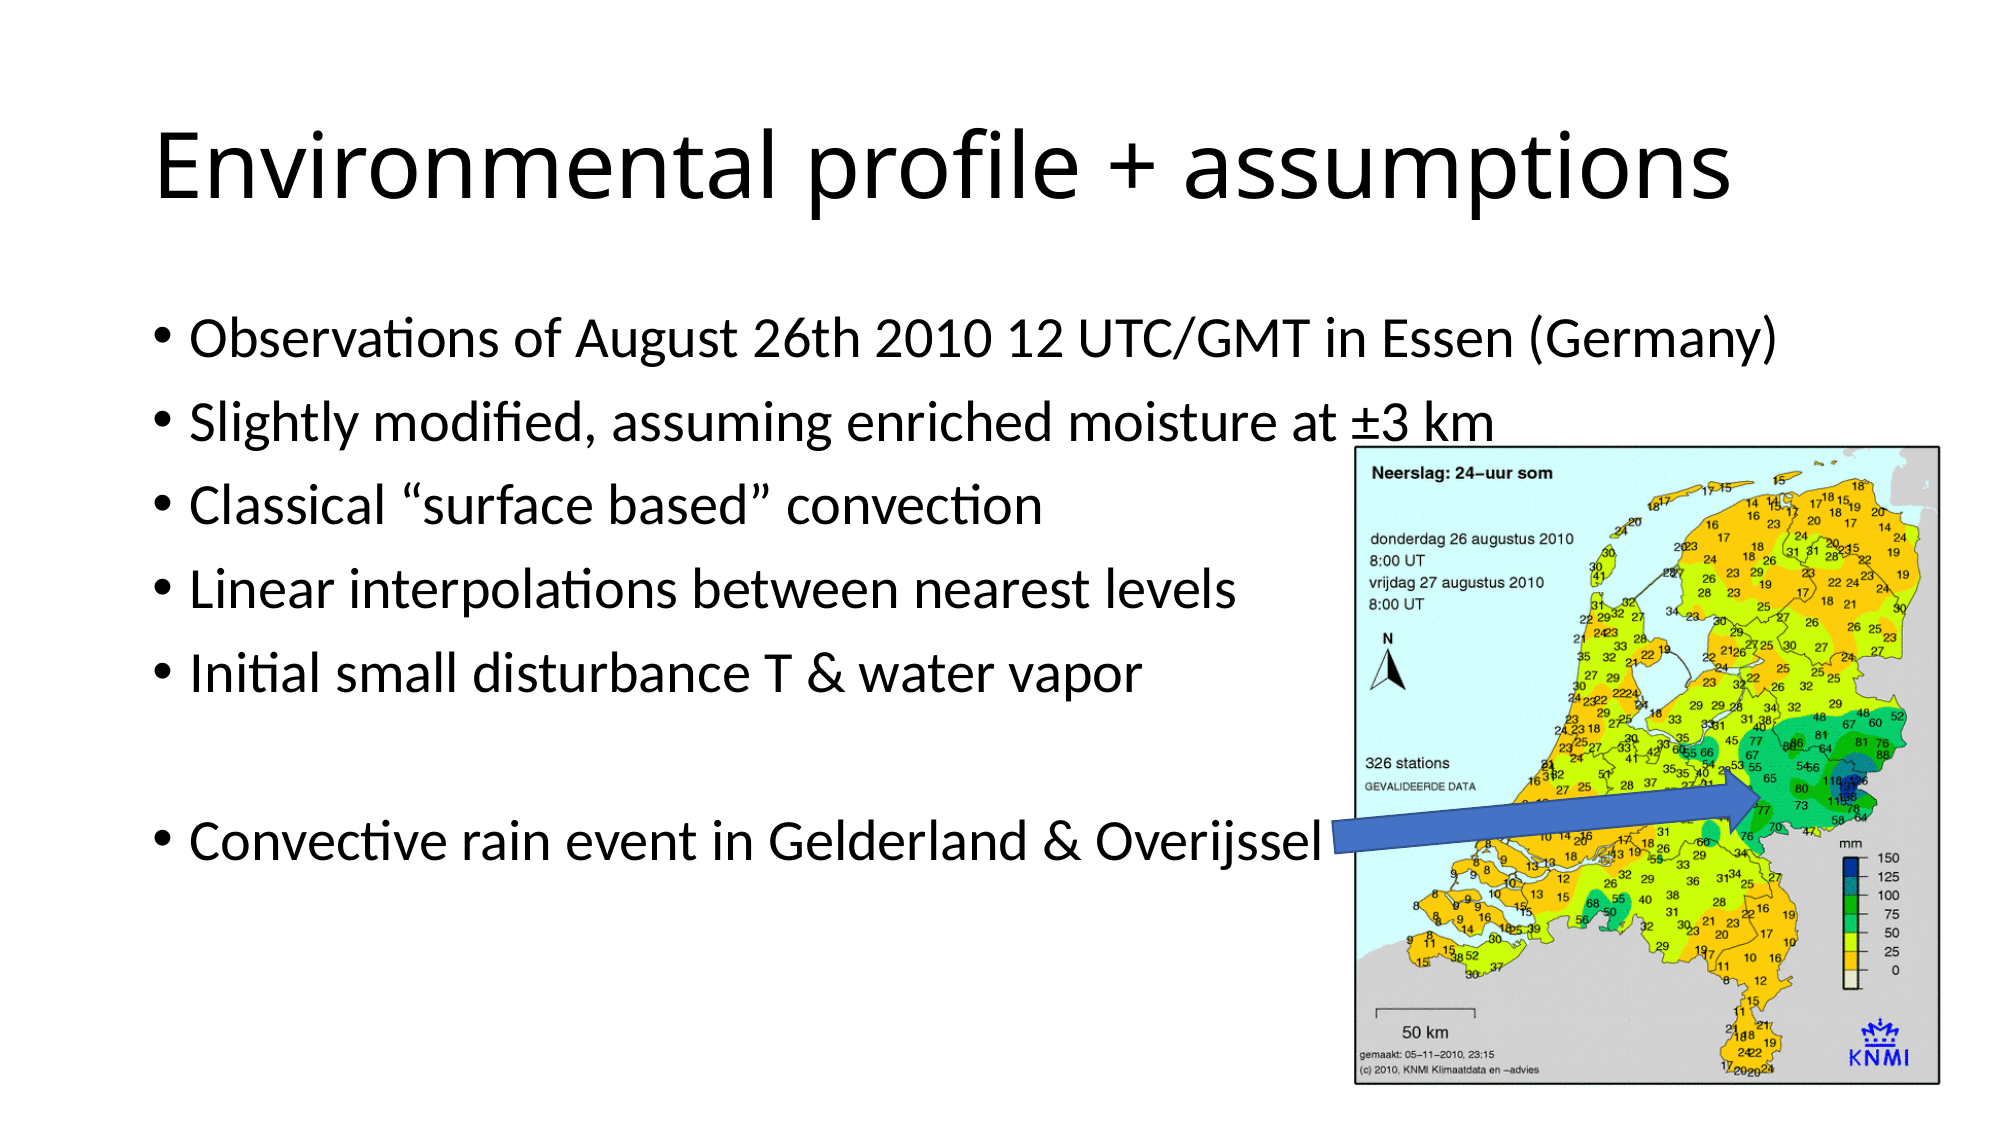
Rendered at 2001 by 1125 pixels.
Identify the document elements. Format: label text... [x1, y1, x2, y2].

list Observations of August 26th 2010 12 UTC/GMT in Essen (Germany) Slightly modified, assuming enriched moisture at ±3 km Classical “surface based” convection Linear interpolations between nearest levels Initial small disturbance T & water vapor Convective rain event in Gelderland & Overijssel [137, 299, 1863, 1014]
text_box [1331, 818, 1351, 855]
title Environmental profile + assumptions [137, 59, 1863, 278]
picture [1351, 443, 1943, 1088]
